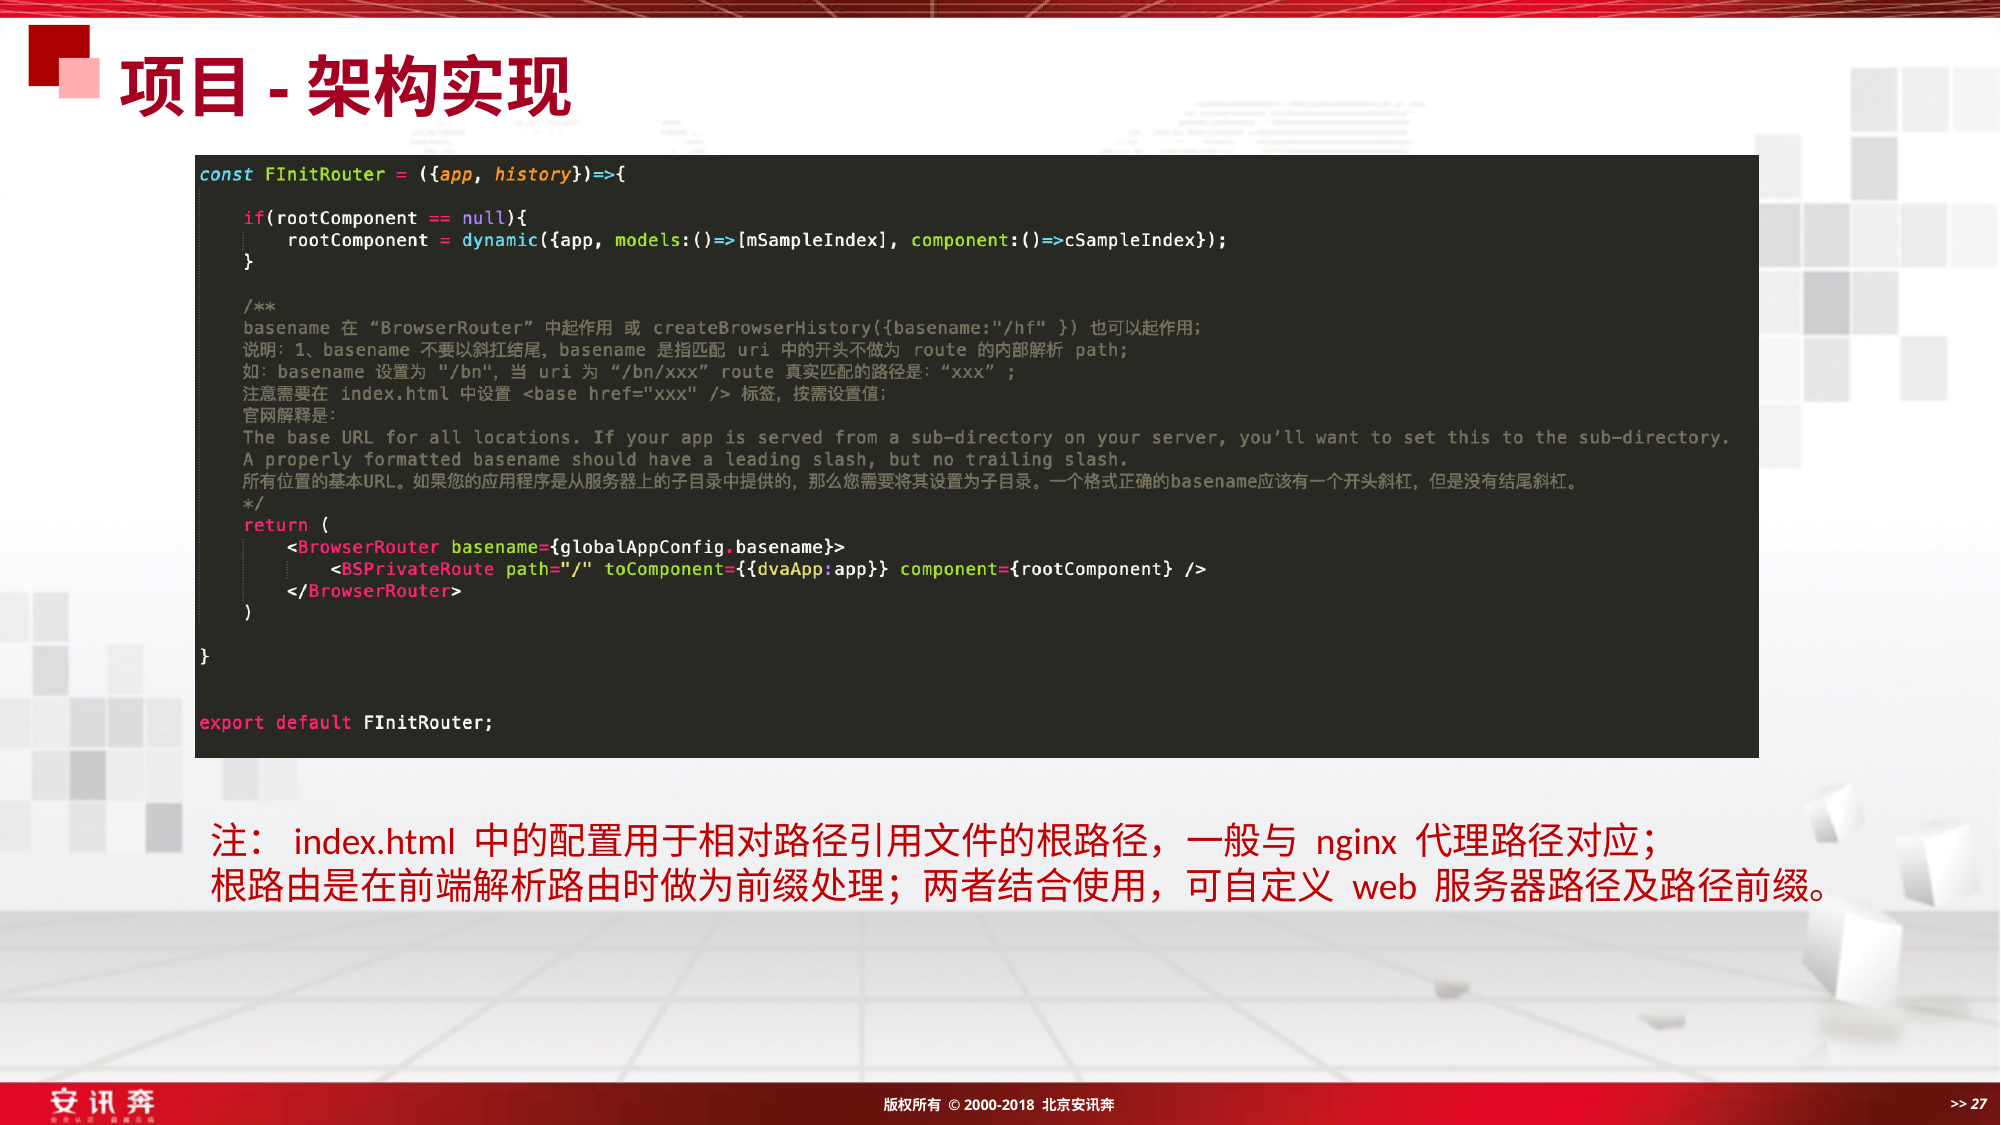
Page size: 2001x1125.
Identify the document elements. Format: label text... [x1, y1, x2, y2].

picture [0, 0, 2001, 1125]
text_box 注：index.html 中的配置用于相对路径引用文件的根路径，一般与 nginx 代理路径对应； 根路由是在前端解析路由时做为前缀处理；两者结合使用，可自定义 web 服务器路径及路径前缀。 [195, 809, 1863, 914]
text_box 项目-架构实现 [104, 37, 818, 152]
